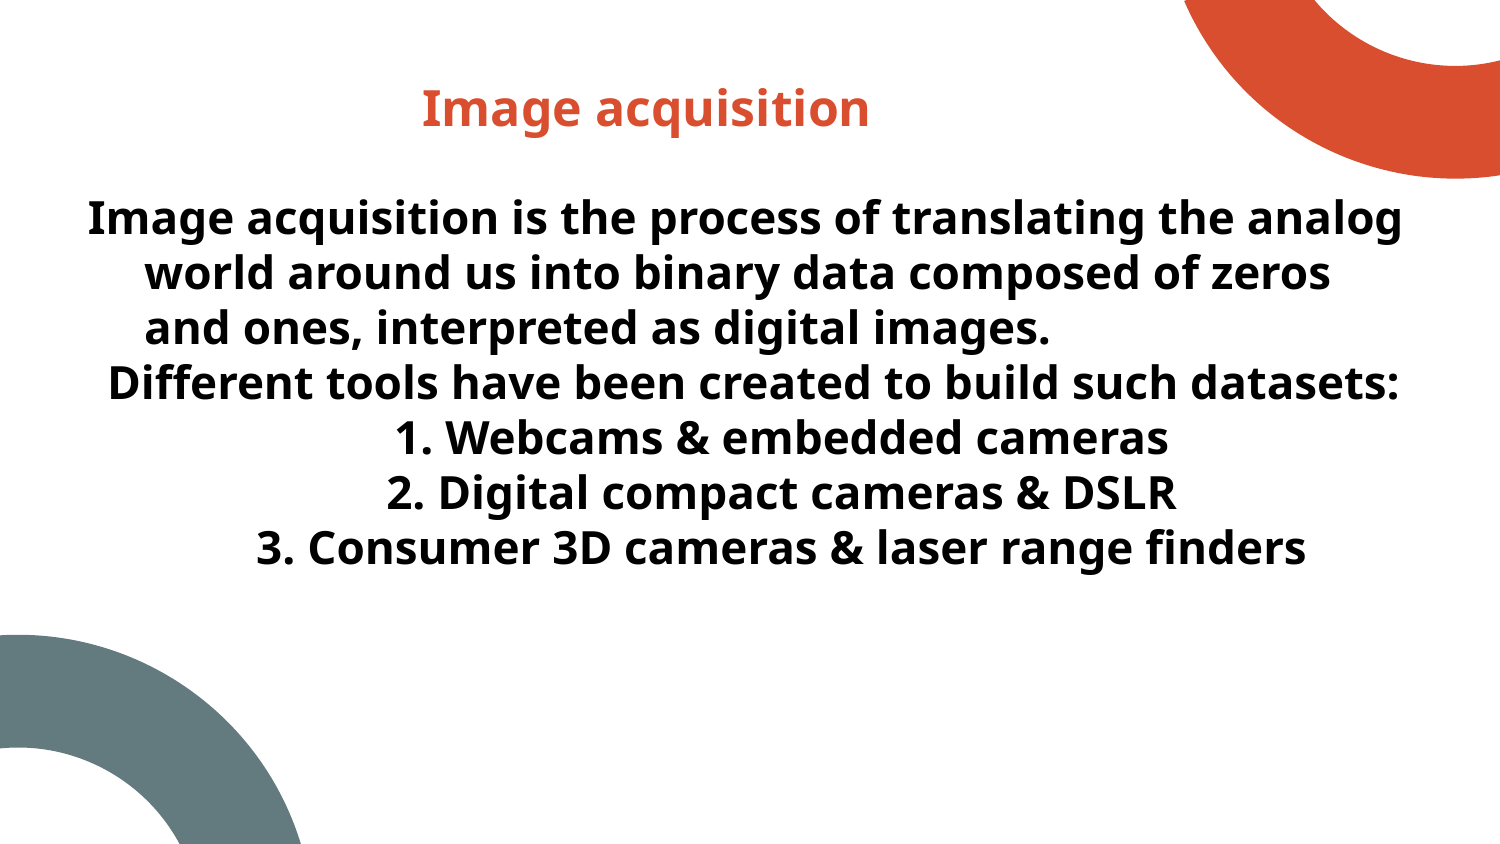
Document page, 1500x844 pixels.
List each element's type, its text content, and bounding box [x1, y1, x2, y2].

title Image acquisition [389, 61, 906, 115]
subtitle Image acquisition is the process of translating the analog world around us into binary data composed of zeros and ones, interpreted as digital images. Different tools have been created to build such datasets: 1. Webcams & embedded cameras 2. Digital compact cameras & DSLR 3. Consumer 3D cameras & laser range finders [54, 173, 1435, 697]
